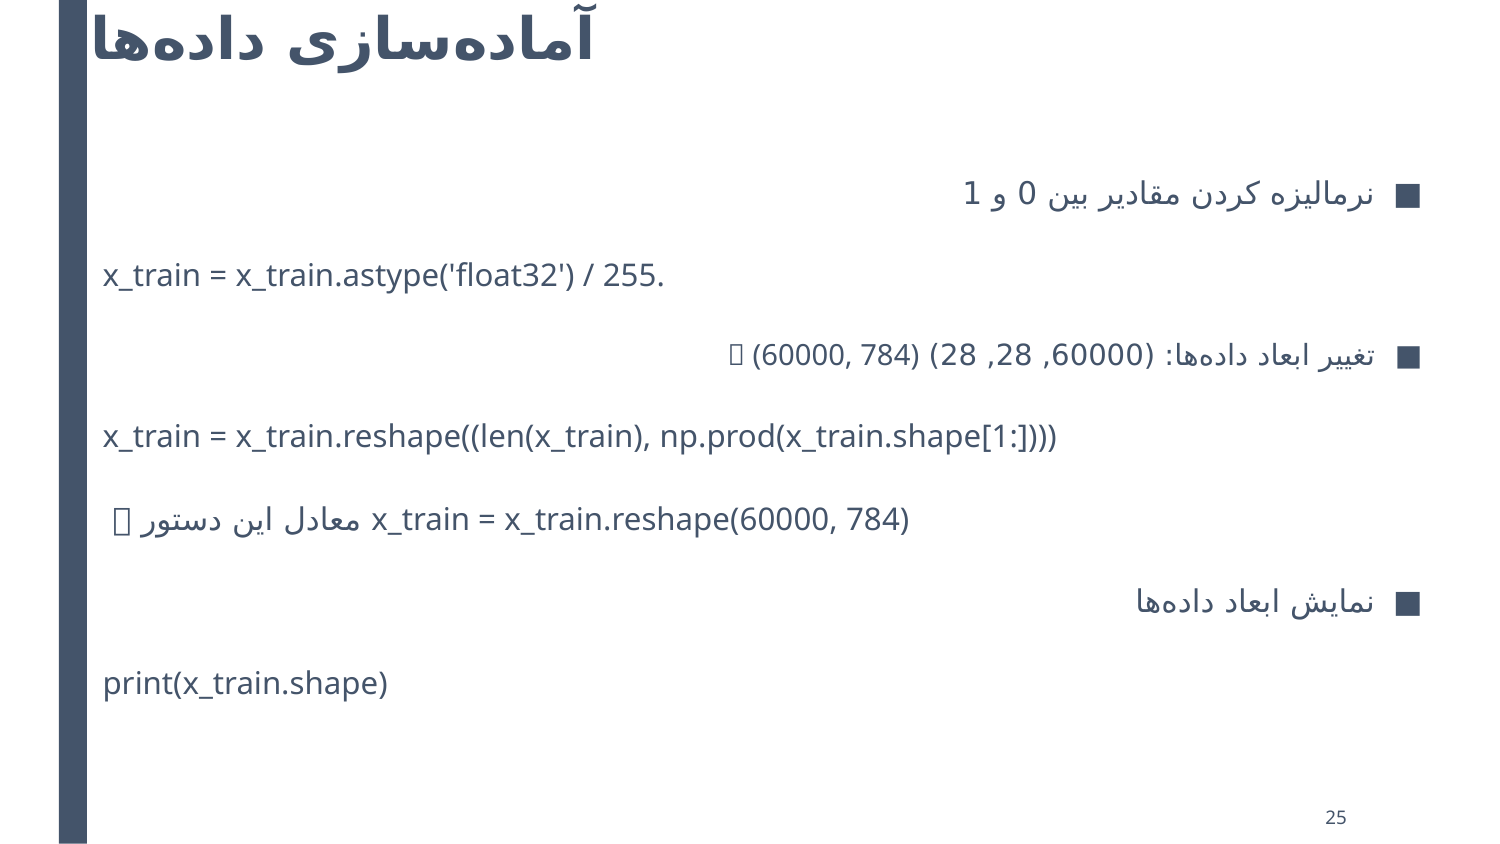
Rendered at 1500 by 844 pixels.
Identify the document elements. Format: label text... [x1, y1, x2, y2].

list نرمالیزه کردن مقادیر بین 0 و 1 x_train = x_train.astype('float32') / 255. تغییر ابعاد داده‌ها: (60000, 28, 28)  (60000, 784) x_train = x_train.reshape((len(x_train), np.prod(x_train.shape[1:])))  معادل این دستور x_train = x_train.reshape(60000, 784) نمایش ابعاد داده‌ها print(x_train.shape) [87, 139, 1438, 790]
slide_number 25 [1165, 793, 1362, 844]
title آماده‌سازی داده‌ها [75, 2, 1425, 143]
